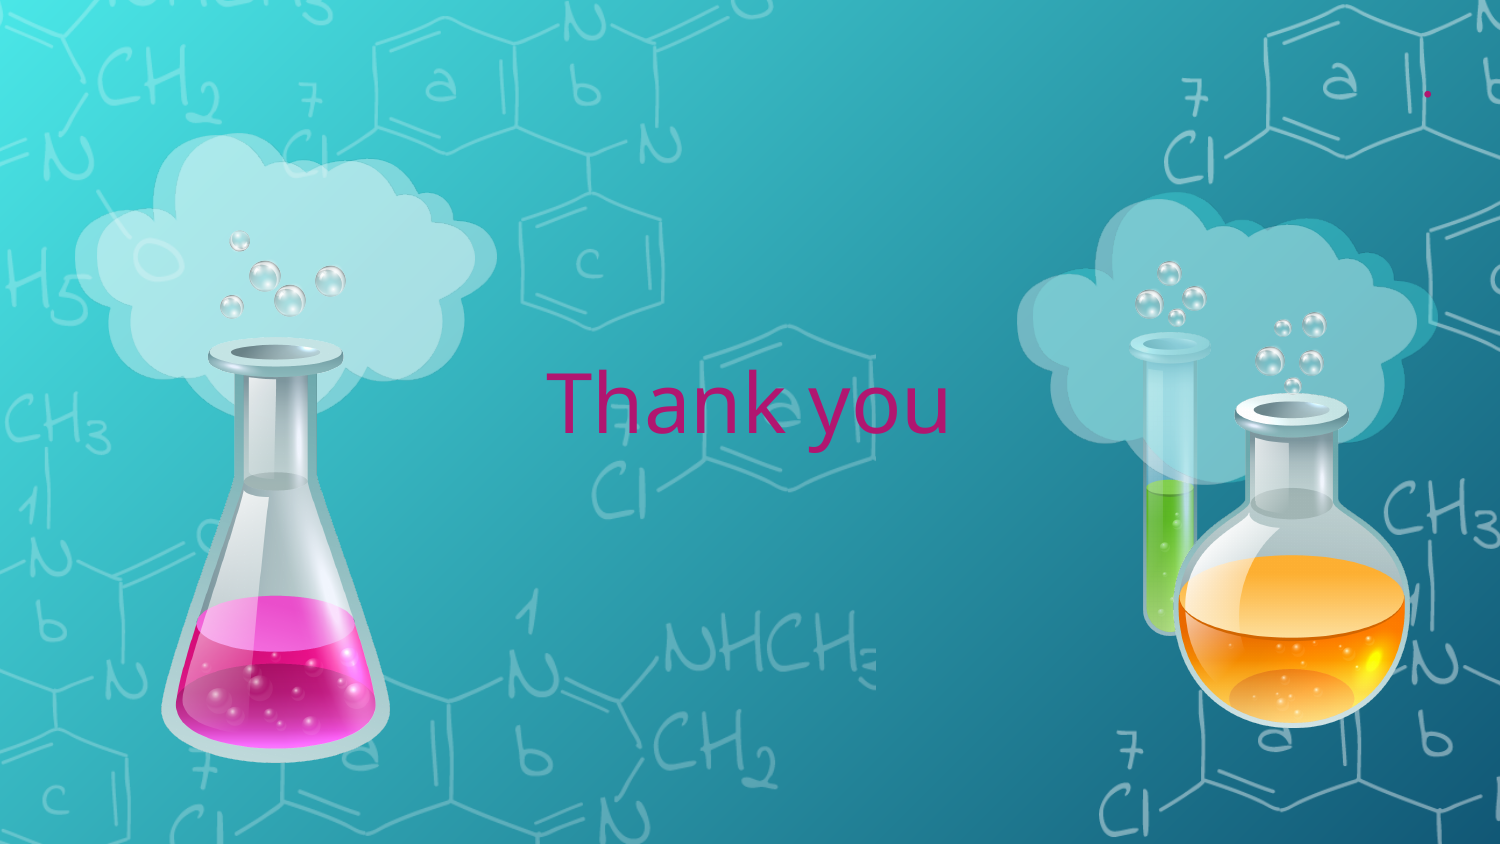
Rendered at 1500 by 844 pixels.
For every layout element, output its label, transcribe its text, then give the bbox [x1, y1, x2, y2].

picture [1017, 191, 1500, 844]
title . [1381, 20, 1475, 148]
picture [75, 132, 497, 764]
text_box Thank you [390, 293, 1129, 551]
